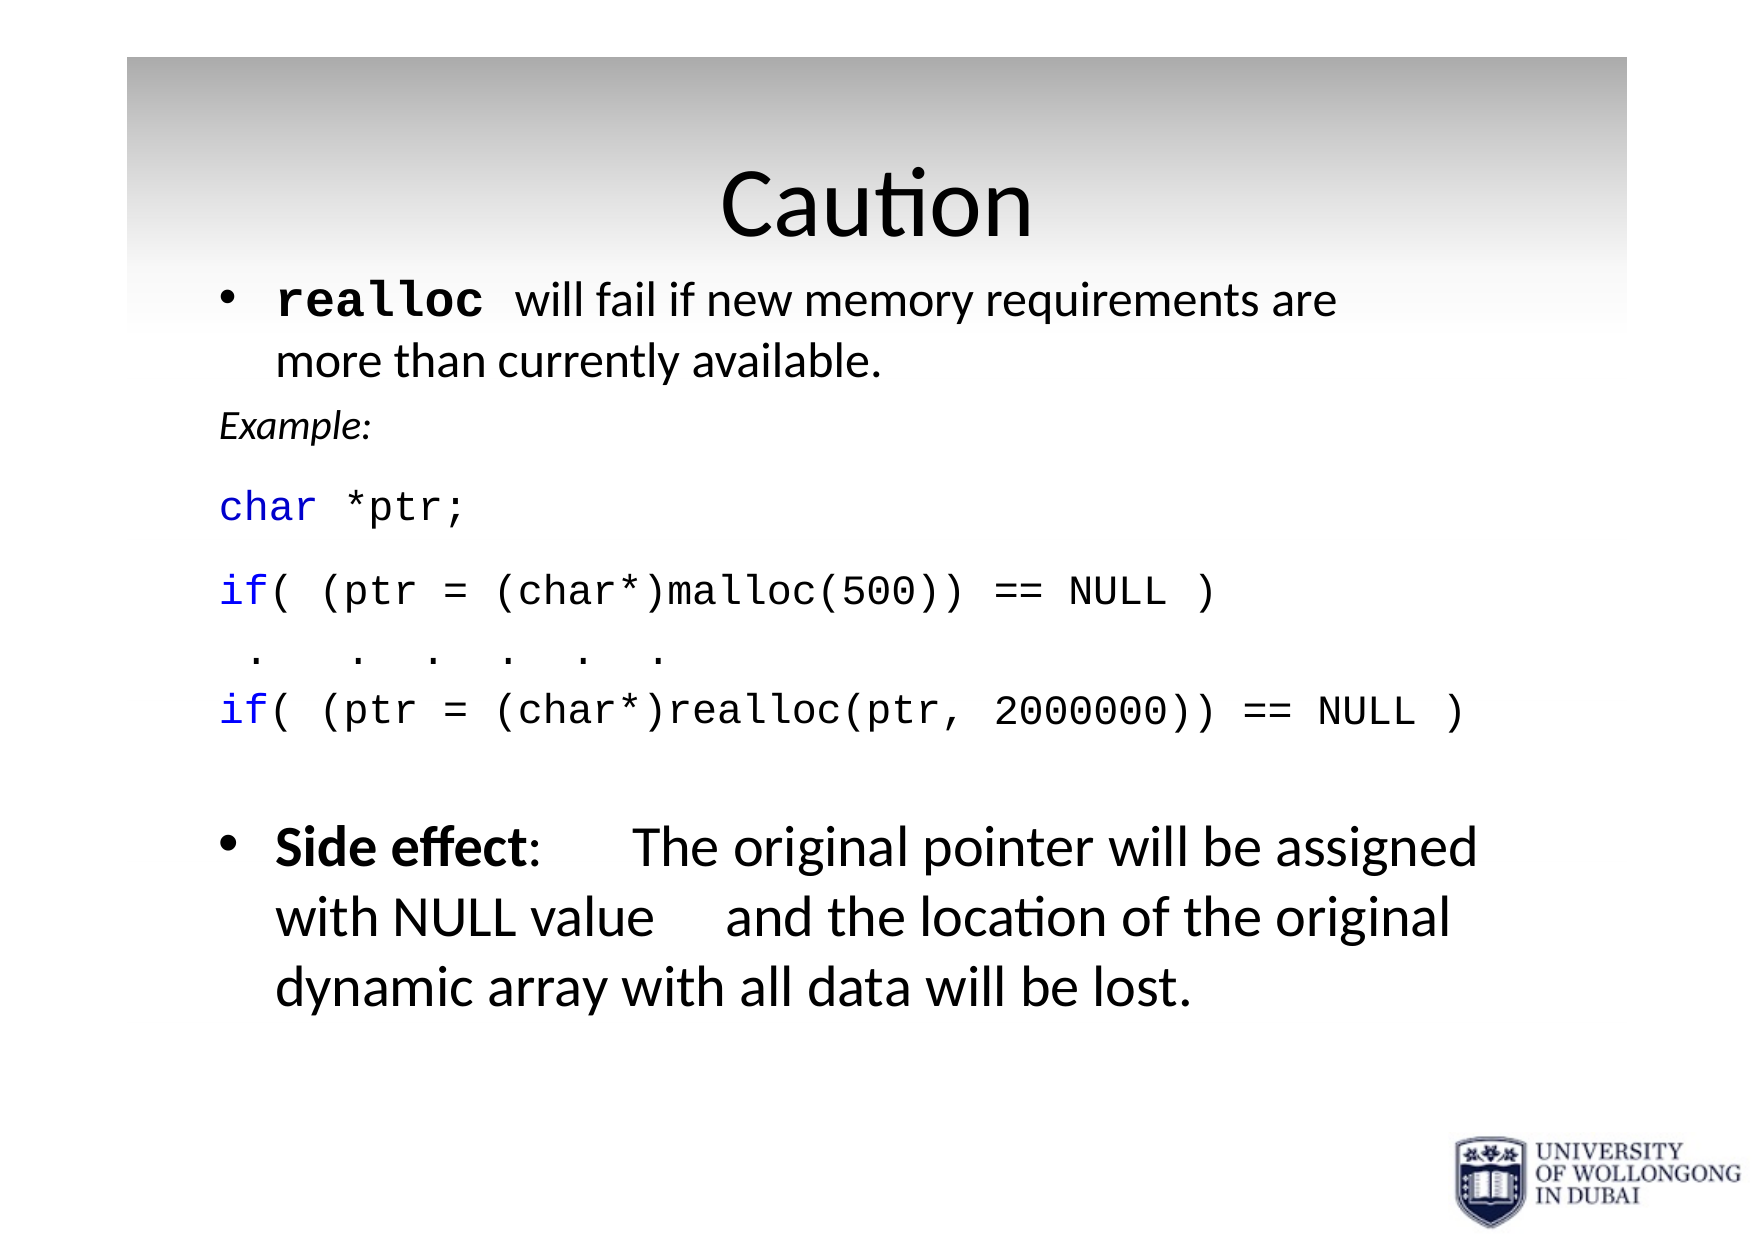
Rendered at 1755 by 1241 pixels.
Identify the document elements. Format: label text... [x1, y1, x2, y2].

text_box if( (ptr = (char*)malloc(500)) . . . . . . if( (ptr = (char*)realloc(ptr, [216, 562, 971, 733]
title Caution [366, 79, 1388, 266]
text_box == NULL ) [991, 562, 1221, 613]
picture [127, 57, 1753, 1238]
text_box realloc will fail if new memory requirements are more than currently available. Example: char *ptr; [216, 266, 1446, 530]
text_box Side effect: The original pointer will be assigned with NULL value and the location of the original dynamic array with all data will be lost. [216, 807, 1546, 1018]
text_box 2000000)) == NULL ) [991, 682, 1471, 733]
